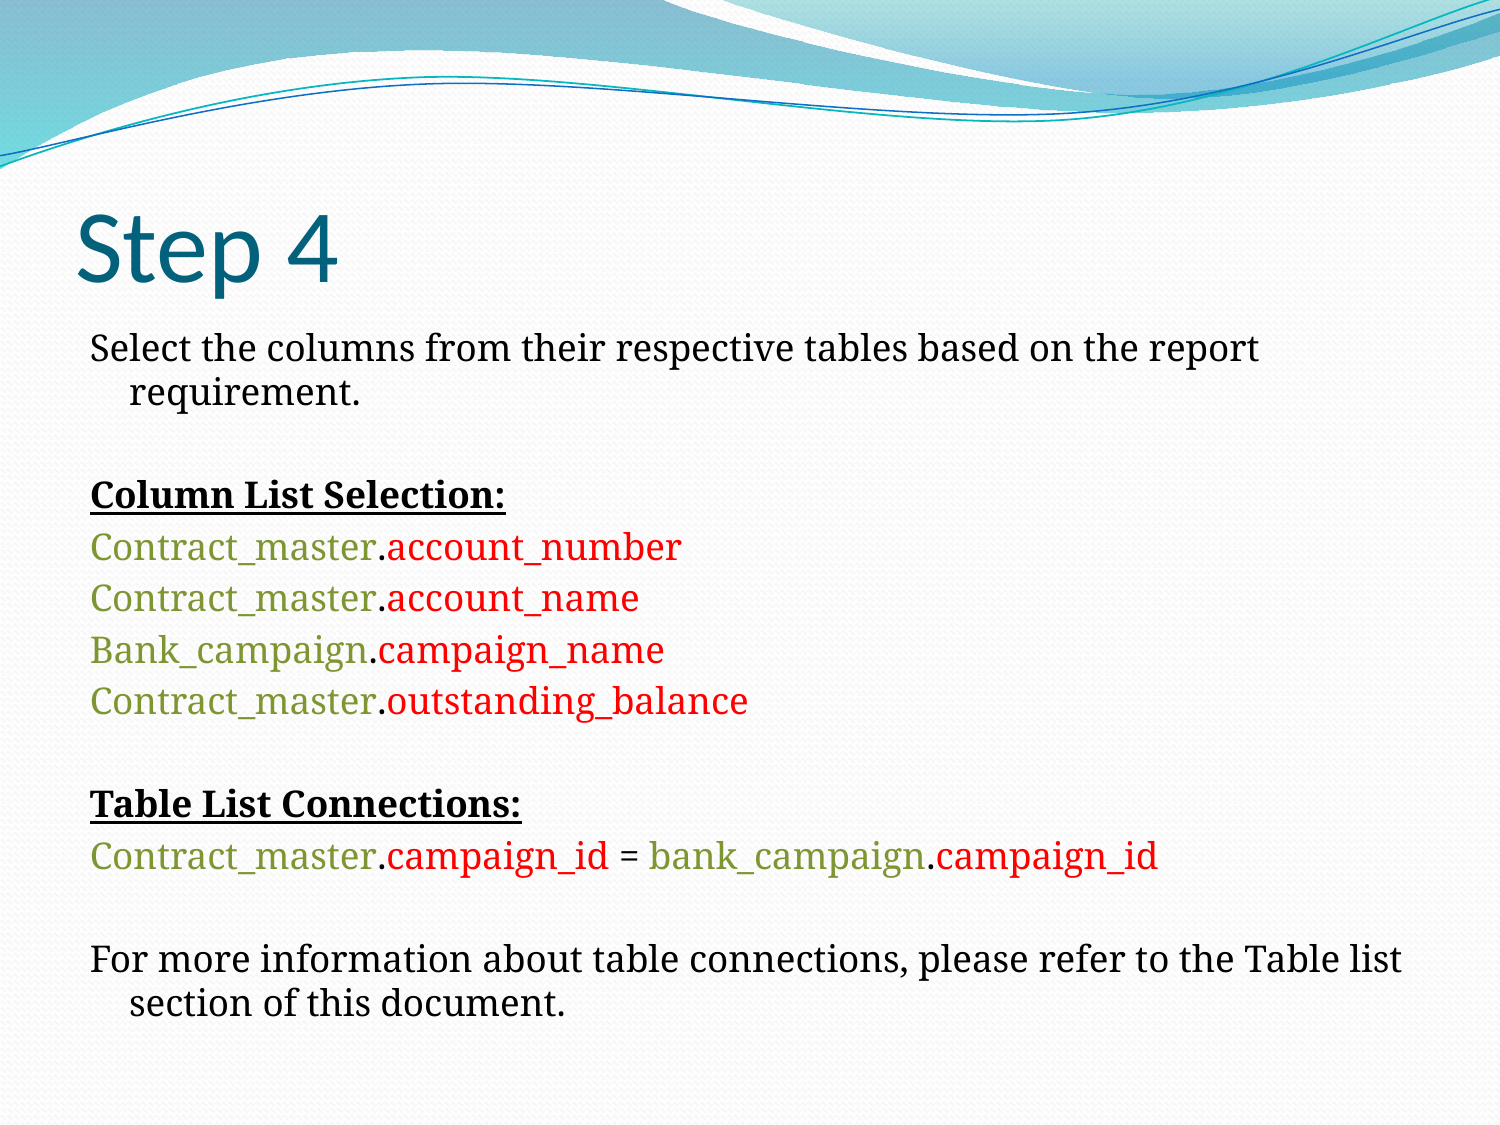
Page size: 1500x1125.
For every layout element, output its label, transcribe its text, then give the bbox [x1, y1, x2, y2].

list Select the columns from their respective tables based on the report requirement. Column List Selection: Contract_master.account_number Contract_master.account_name Bank_campaign.campaign_name Contract_master.outstanding_balance Table List Connections: Contract_master.campaign_id = bank_campaign.campaign_id For more information about table connections, please refer to the Table list section of this document. [75, 317, 1425, 1038]
title Step 4 [75, 115, 1425, 303]
